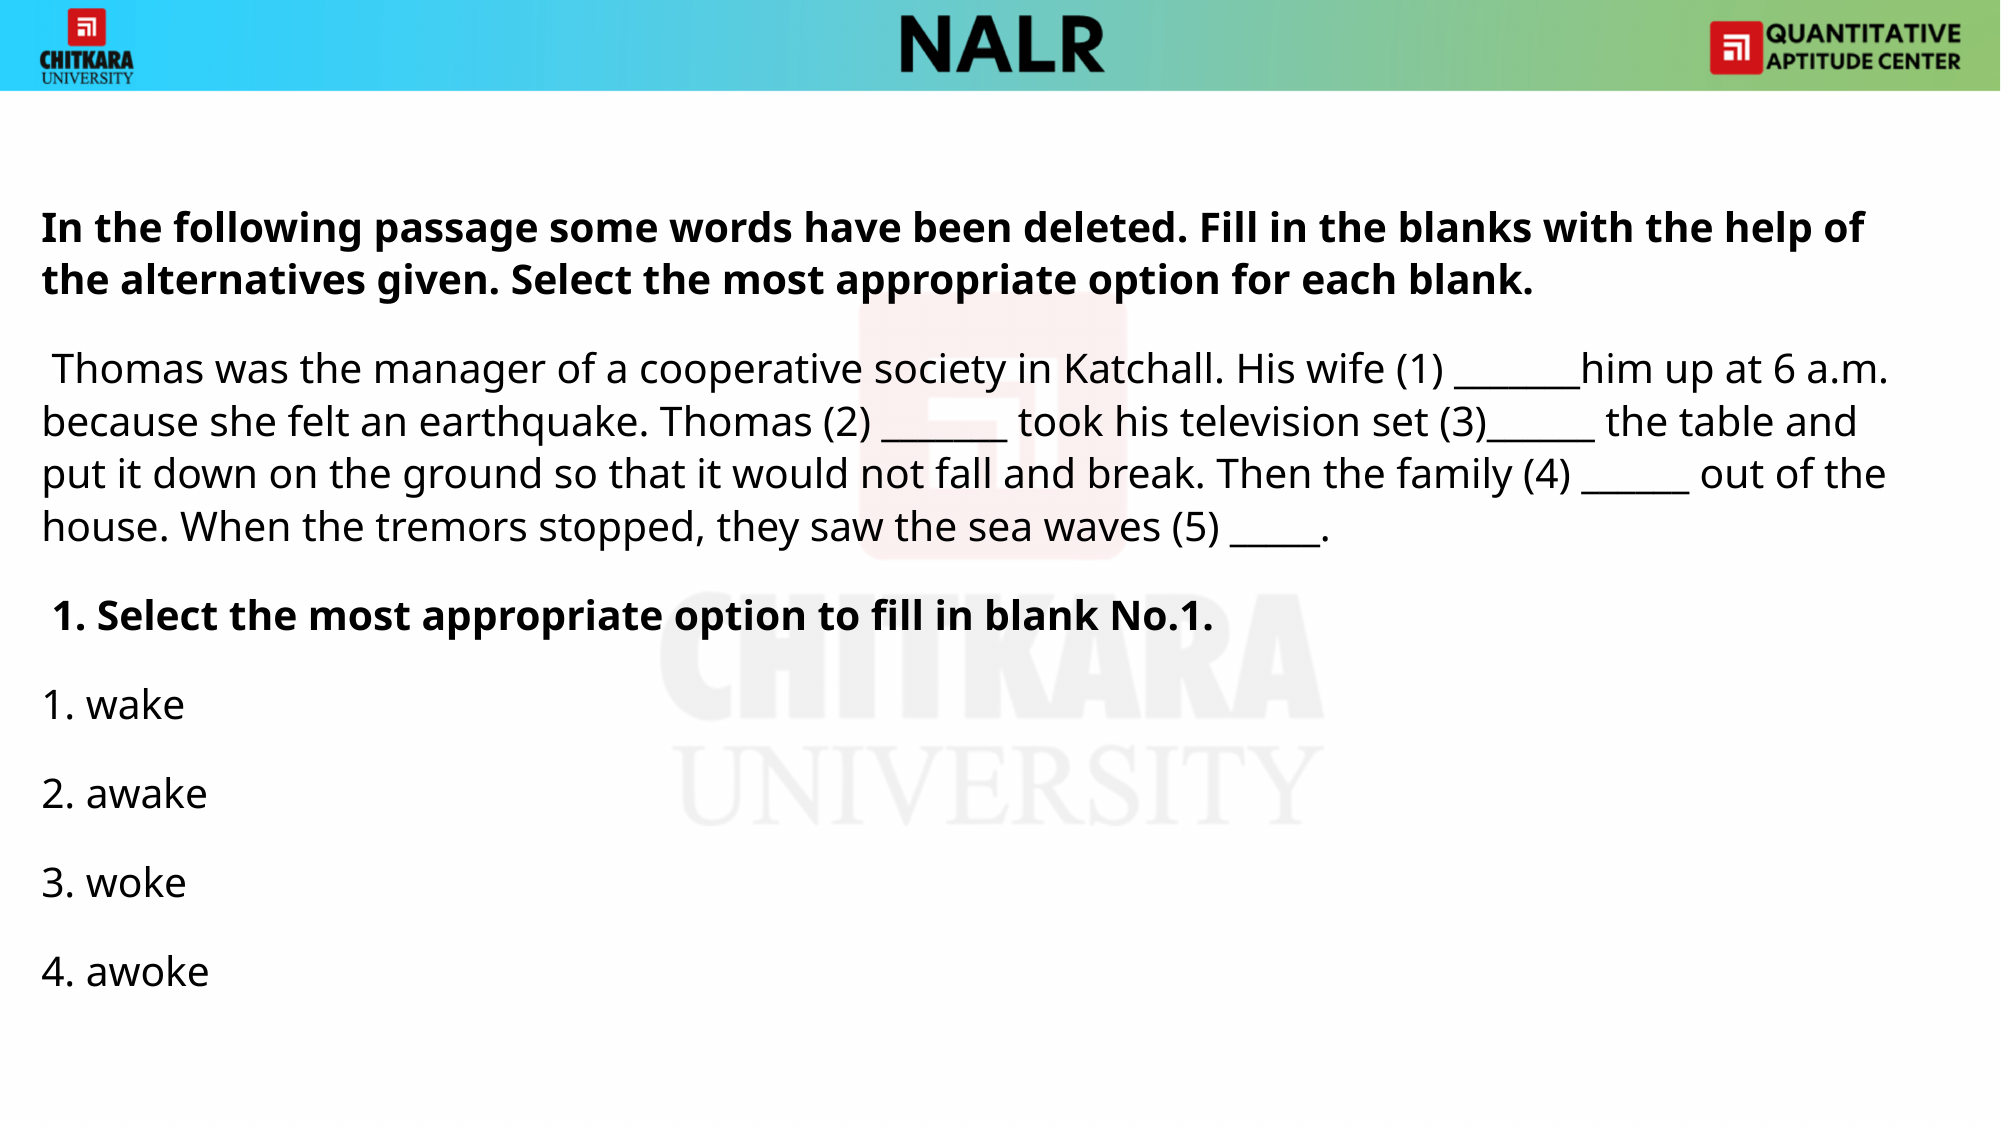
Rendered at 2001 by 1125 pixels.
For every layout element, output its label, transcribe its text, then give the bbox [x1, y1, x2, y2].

list In the following passage some words have been deleted. Fill in the blanks with the help of the alternatives given. Select the most appropriate option for each blank. Thomas was the manager of a cooperative society in Katchall. His wife (1) _______him up at 6 a.m. because she felt an earthquake. Thomas (2) _______ took his television set (3)______ the table and put it down on the ground so that it would not fall and break. Then the family (4) ______ out of the house. When the tremors stopped, they saw the sea waves (5) _____. 1. Select the most appropriate option to fill in blank No.1. 1. wake 2. awake 3. woke 4. awoke [26, 190, 1943, 1010]
picture [0, 0, 2001, 1125]
